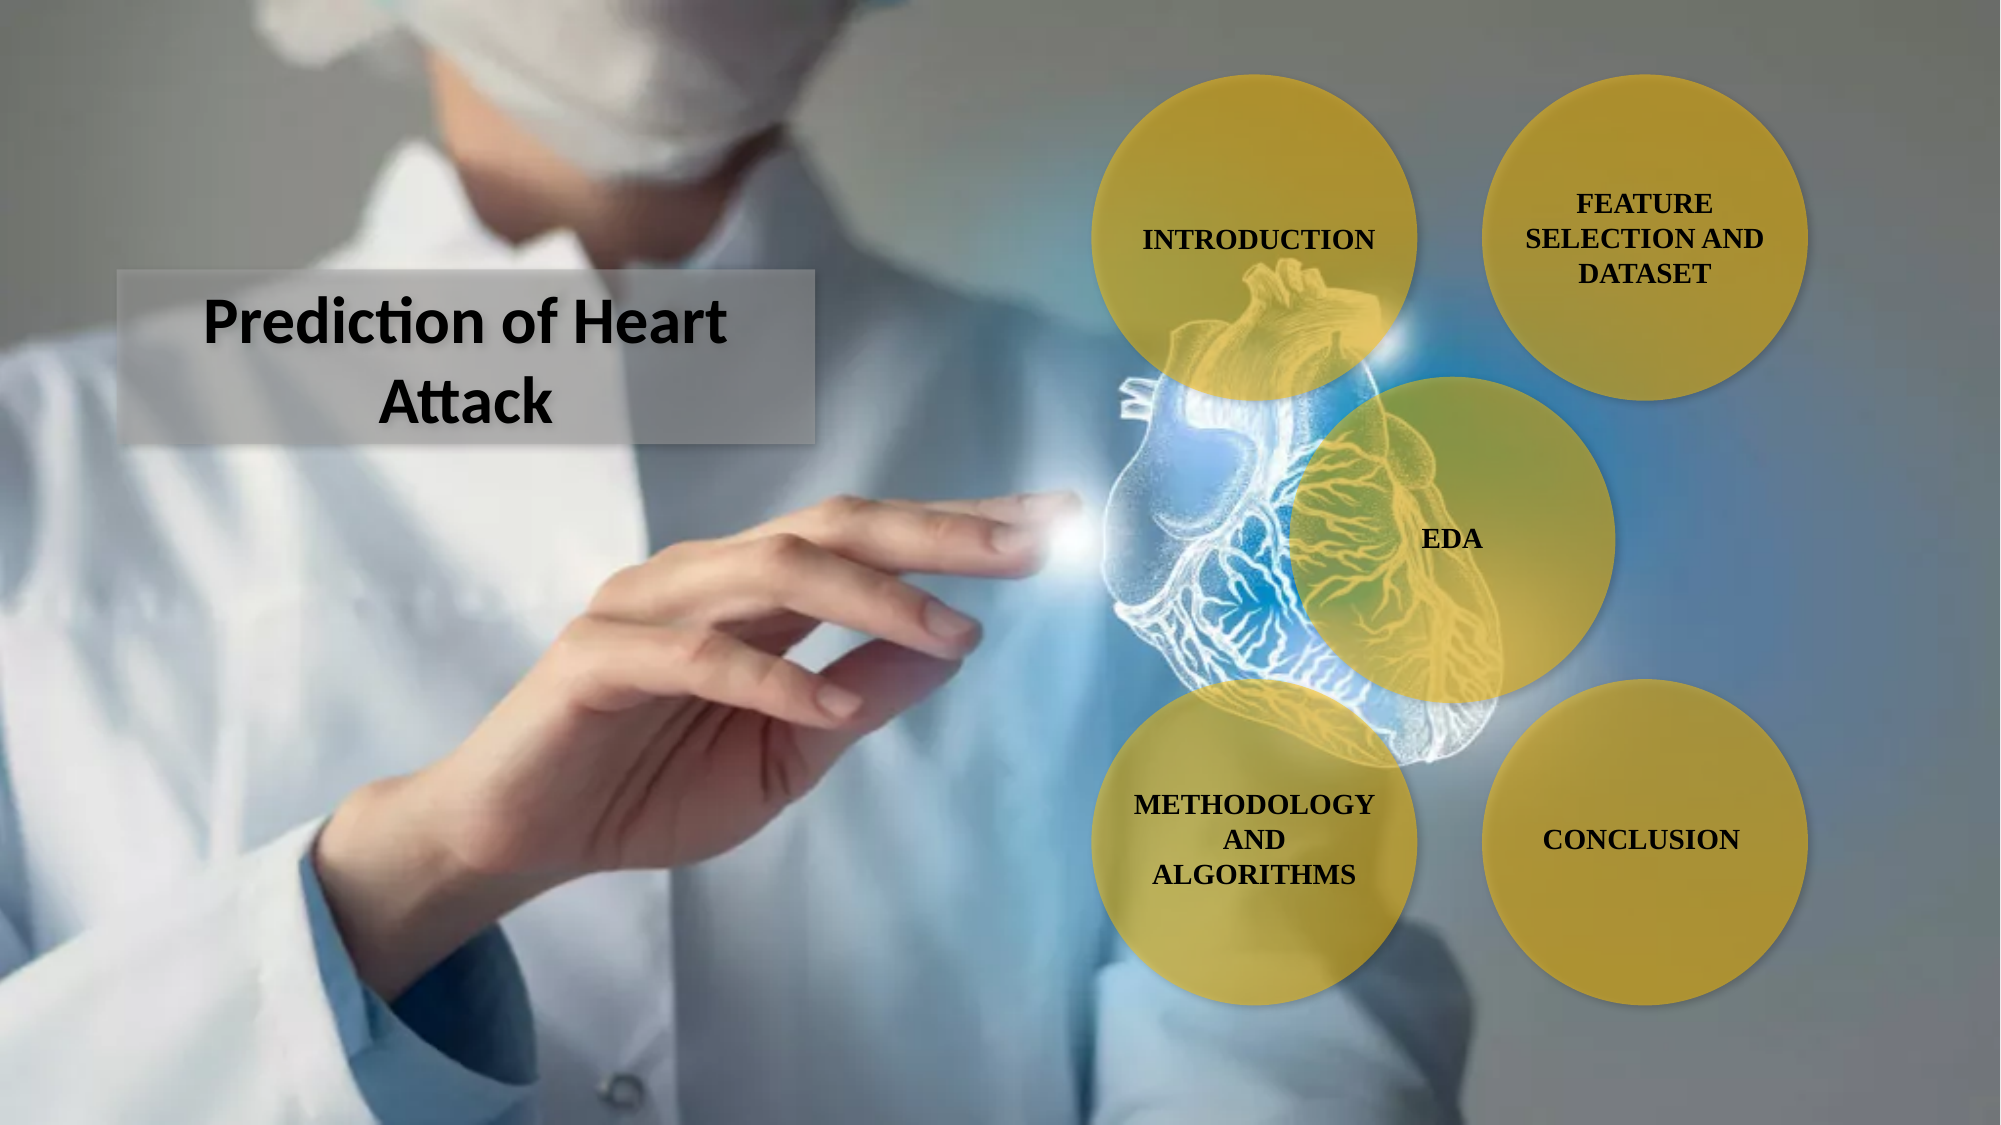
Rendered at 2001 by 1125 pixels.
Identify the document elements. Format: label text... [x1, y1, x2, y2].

picture [0, 0, 2001, 1125]
text_box METHODOLOGY AND ALGORITHMS [1106, 777, 1403, 898]
text_box [1289, 376, 1616, 704]
text_box [1091, 74, 1416, 401]
text_box [1481, 74, 1808, 401]
text_box Prediction of Heart Attack [116, 269, 816, 445]
text_box [1481, 679, 1808, 1006]
text_box INTRODUCTION [1127, 213, 1423, 264]
text_box FEATURE SELECTION AND DATASET [1497, 176, 1793, 297]
text_box [1091, 679, 1418, 1006]
text_box CONCLUSION [1497, 813, 1793, 863]
text_box EDA [1304, 512, 1601, 562]
